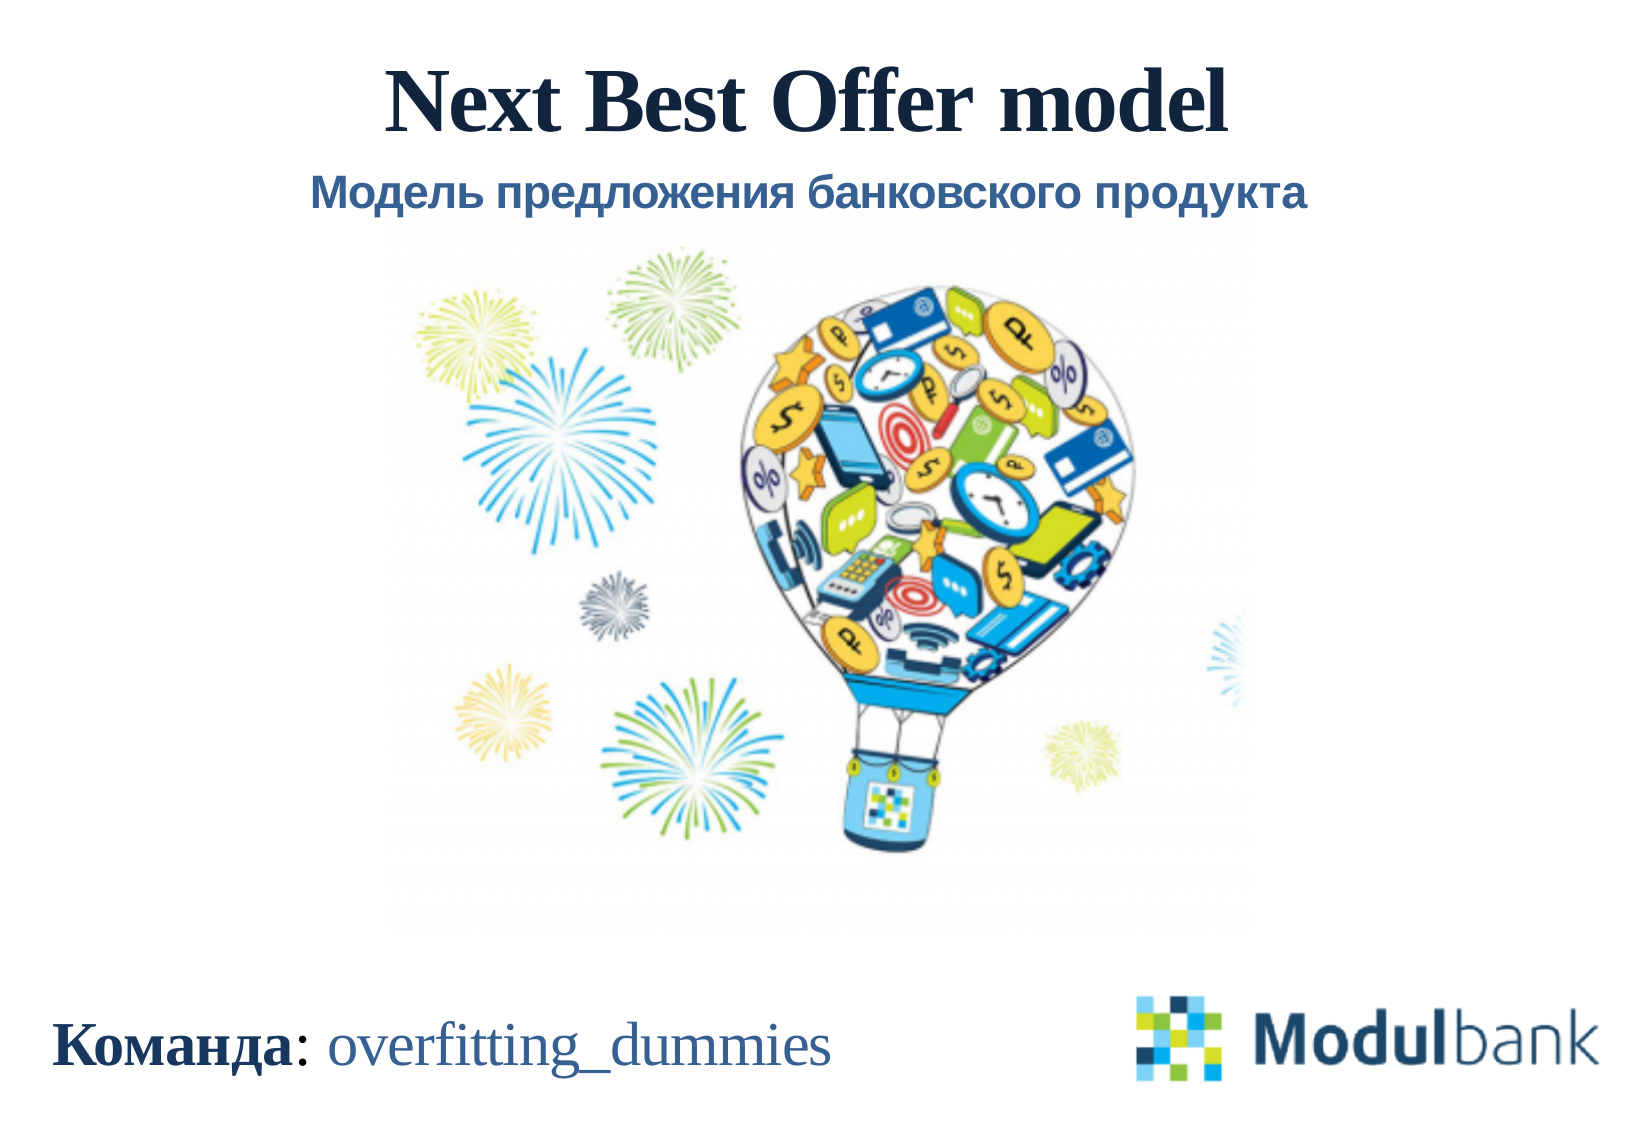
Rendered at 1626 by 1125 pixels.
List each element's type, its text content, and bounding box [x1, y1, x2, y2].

text_box Модель предложения банковского продукта [287, 162, 1330, 219]
picture [387, 187, 1251, 941]
title Next Best Offer model [75, 0, 1538, 190]
picture [1115, 974, 1625, 1125]
text_box Команда: overfitting_dummies [50, 1000, 850, 1078]
